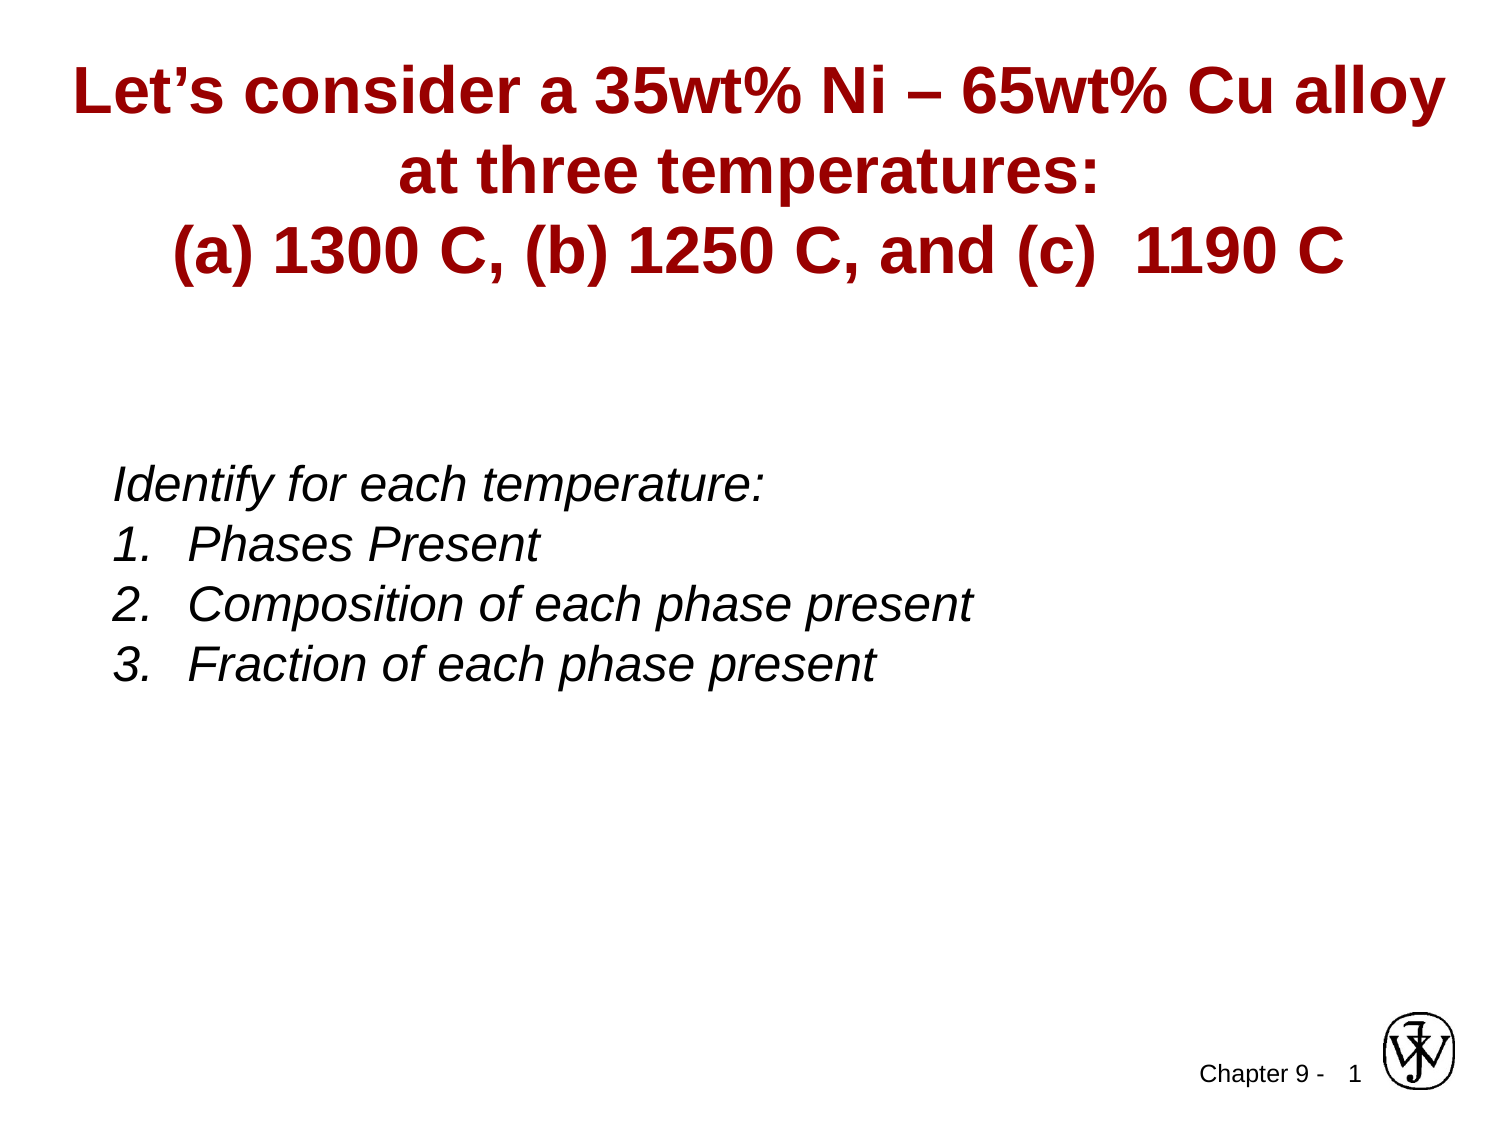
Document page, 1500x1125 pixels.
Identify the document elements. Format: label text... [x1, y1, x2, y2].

picture [1383, 1012, 1455, 1090]
text_box Identify for each temperature: Phases Present Composition of each phase present Fraction of each phase present [97, 443, 989, 699]
title Let’s consider a 35wt% Ni – 65wt% Cu alloy at three temperatures: (a) 1300 C, (b) 1250 C, and (c) 1190 C [19, 0, 1500, 335]
slide_number 1 [1258, 1050, 1453, 1110]
